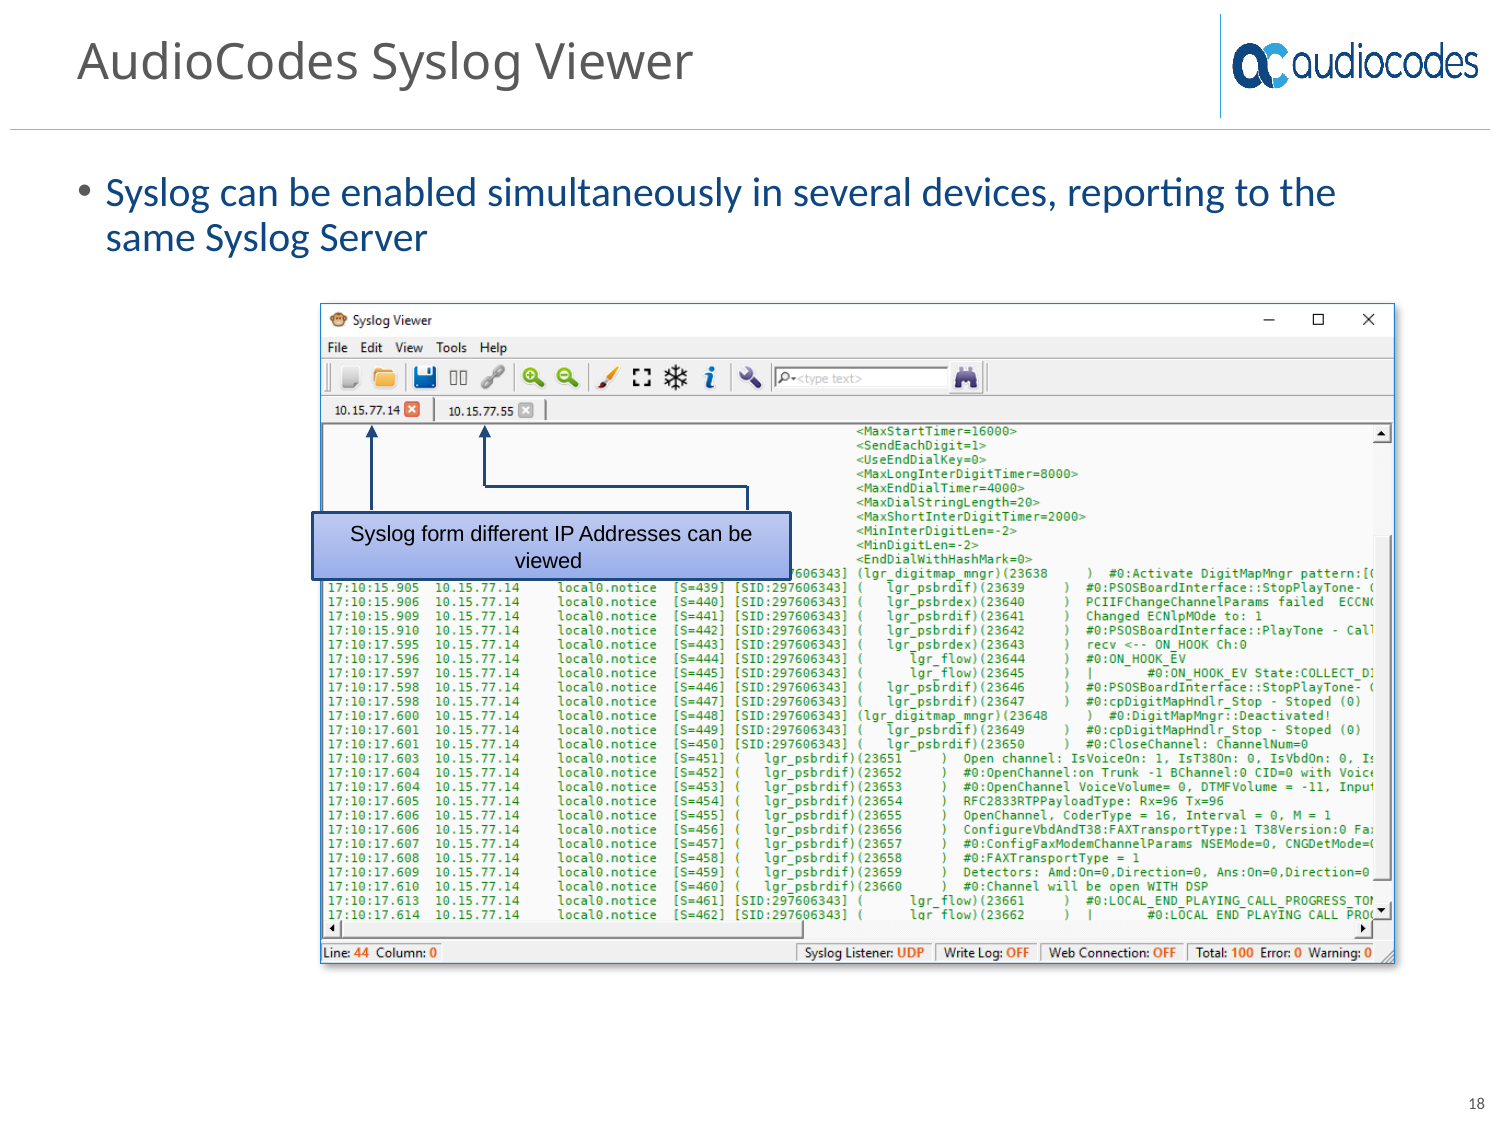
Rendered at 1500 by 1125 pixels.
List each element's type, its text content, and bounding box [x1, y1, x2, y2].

title AudioCodes Syslog Viewer [62, 14, 1211, 112]
picture [320, 303, 1395, 964]
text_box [484, 424, 748, 511]
picture [1228, 38, 1479, 90]
list Syslog can be enabled simultaneously in several devices, reporting to the same Syslog Server [62, 162, 1444, 1092]
